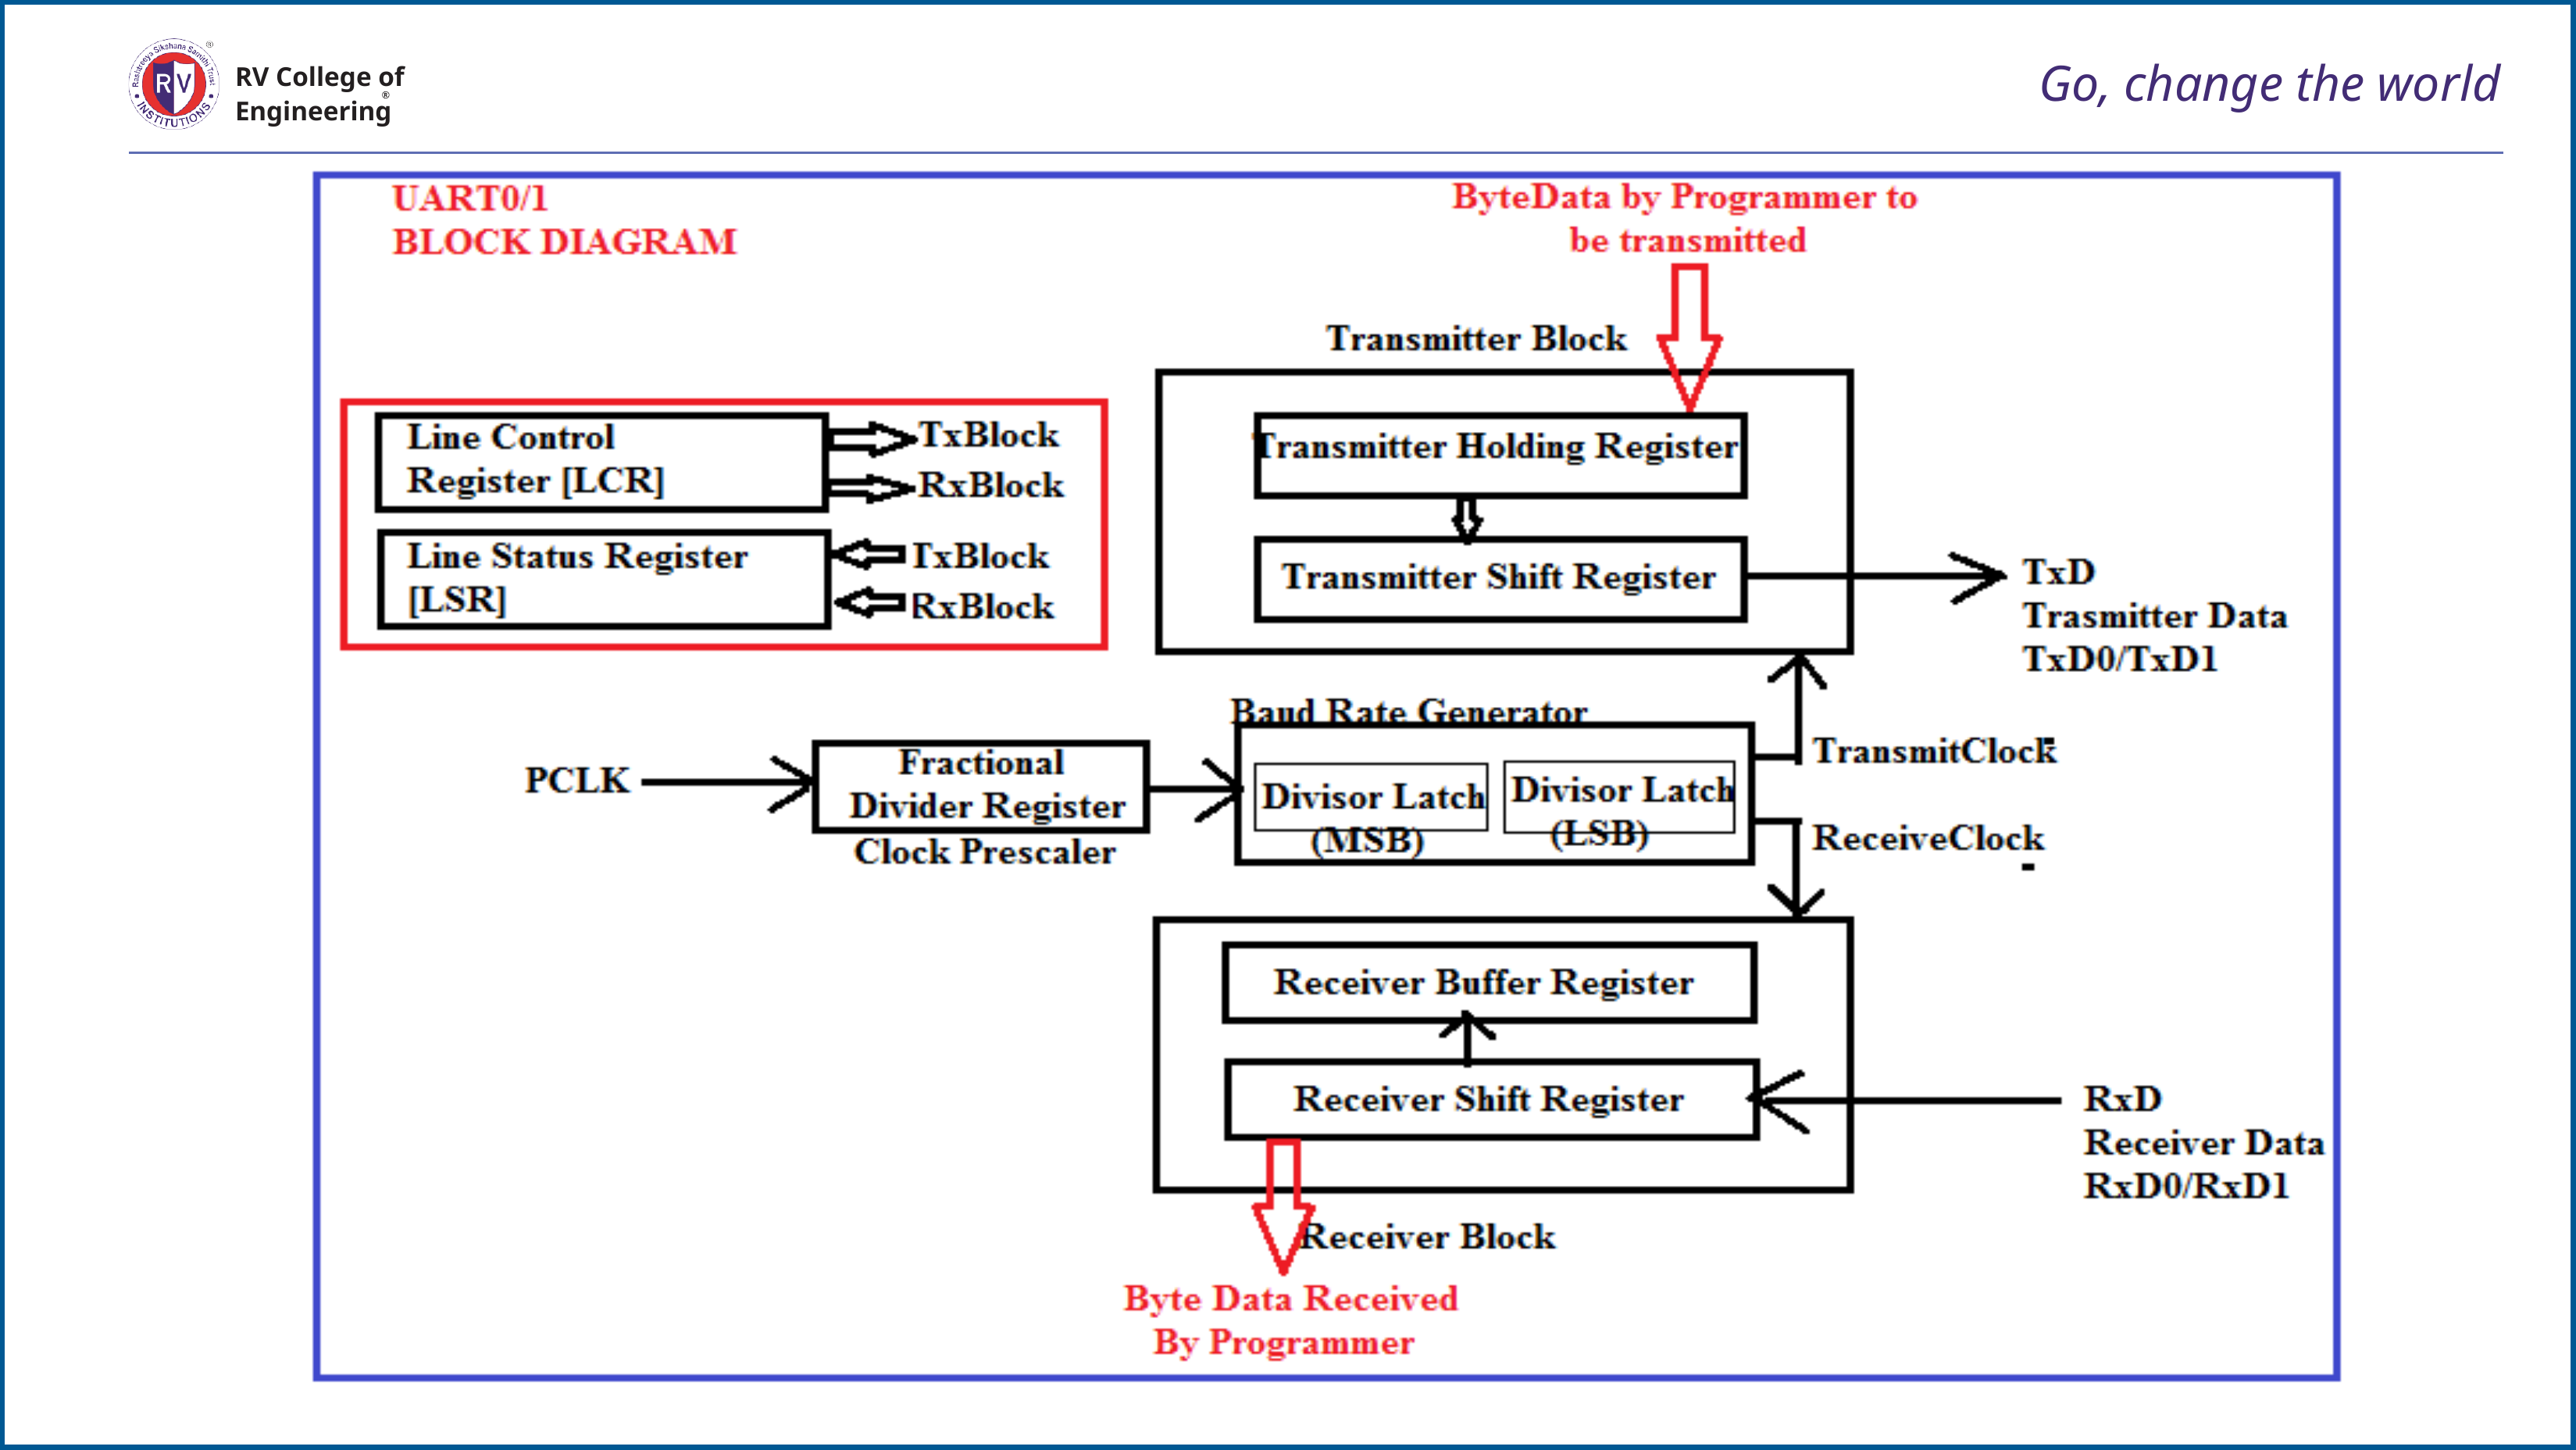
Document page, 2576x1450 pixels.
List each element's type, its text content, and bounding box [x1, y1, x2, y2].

text_box [0, 0, 2576, 1450]
title Go, change the world [2029, 52, 2502, 295]
picture [301, 159, 2376, 1389]
text_box [128, 38, 219, 130]
text_box RV College of Engineering [233, 55, 409, 127]
